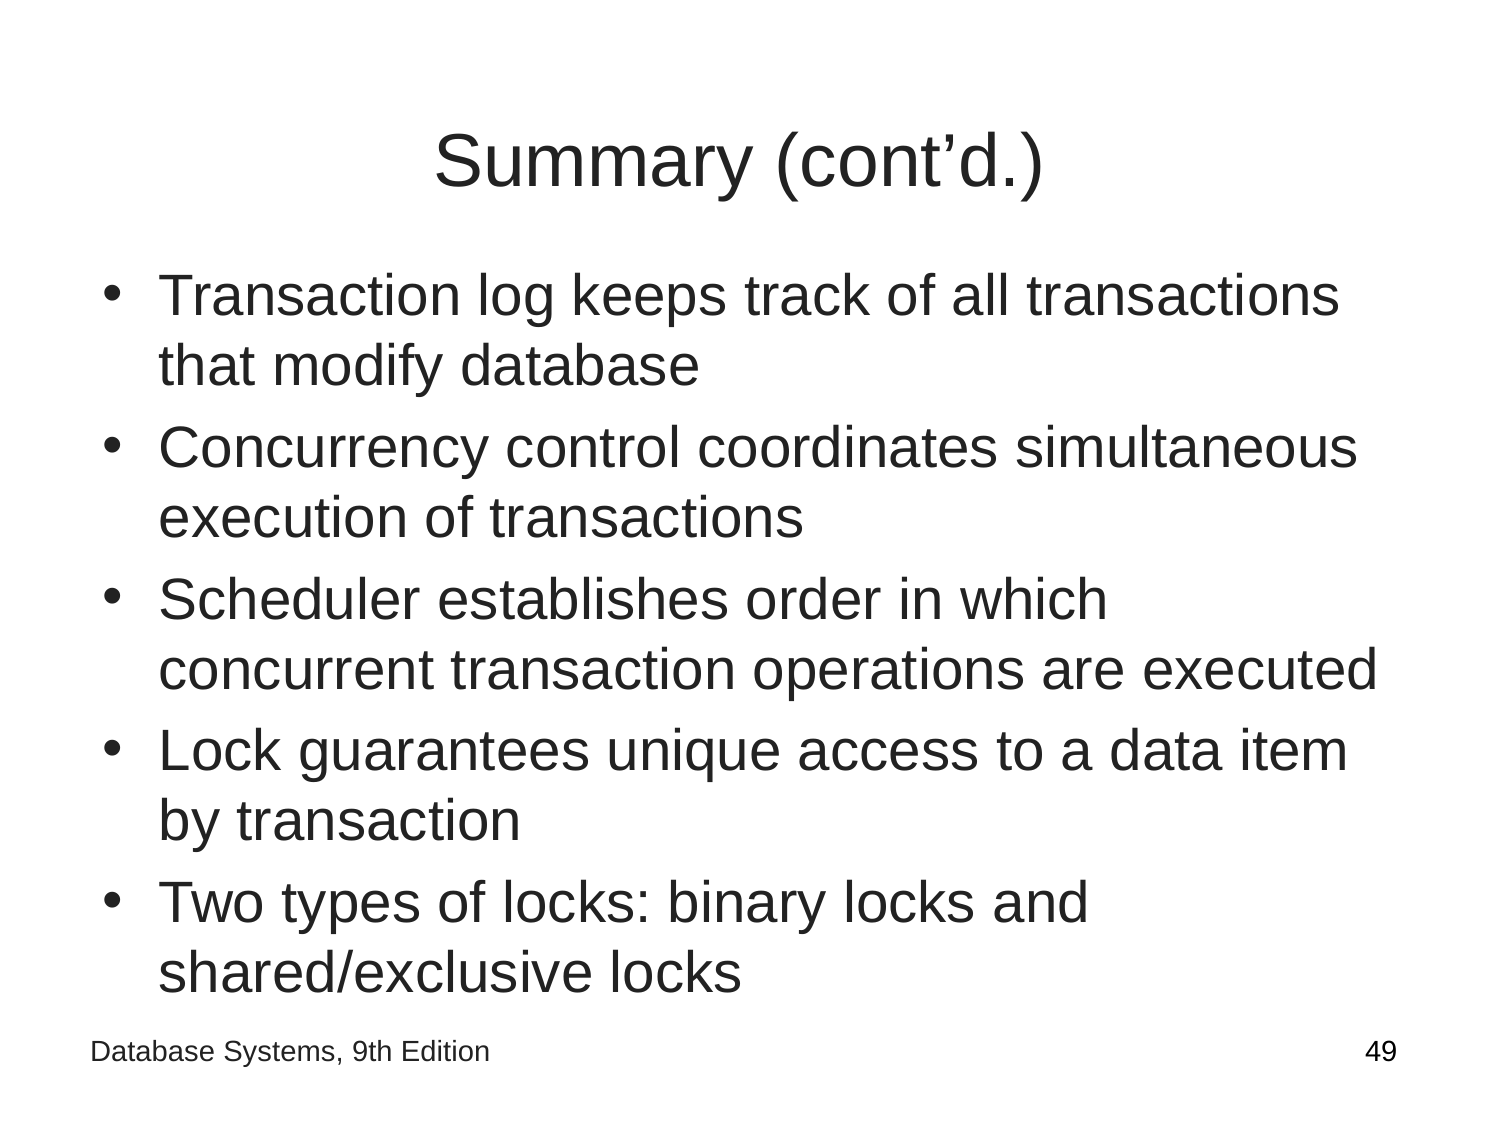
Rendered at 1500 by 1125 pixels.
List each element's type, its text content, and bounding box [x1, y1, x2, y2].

text_box Database Systems, 9th Edition [75, 1025, 713, 1125]
title Summary (cont’d.) [87, 62, 1413, 249]
text_box ‹#› [1074, 1024, 1413, 1103]
list Transaction log keeps track of all transactions that modify database Concurrency control coordinates simultaneous execution of transactions Scheduler establishes order in which concurrent transaction operations are executed Lock guarantees unique access to a data item by transaction Two types of locks: binary locks and shared/exclusive locks [87, 249, 1413, 1025]
